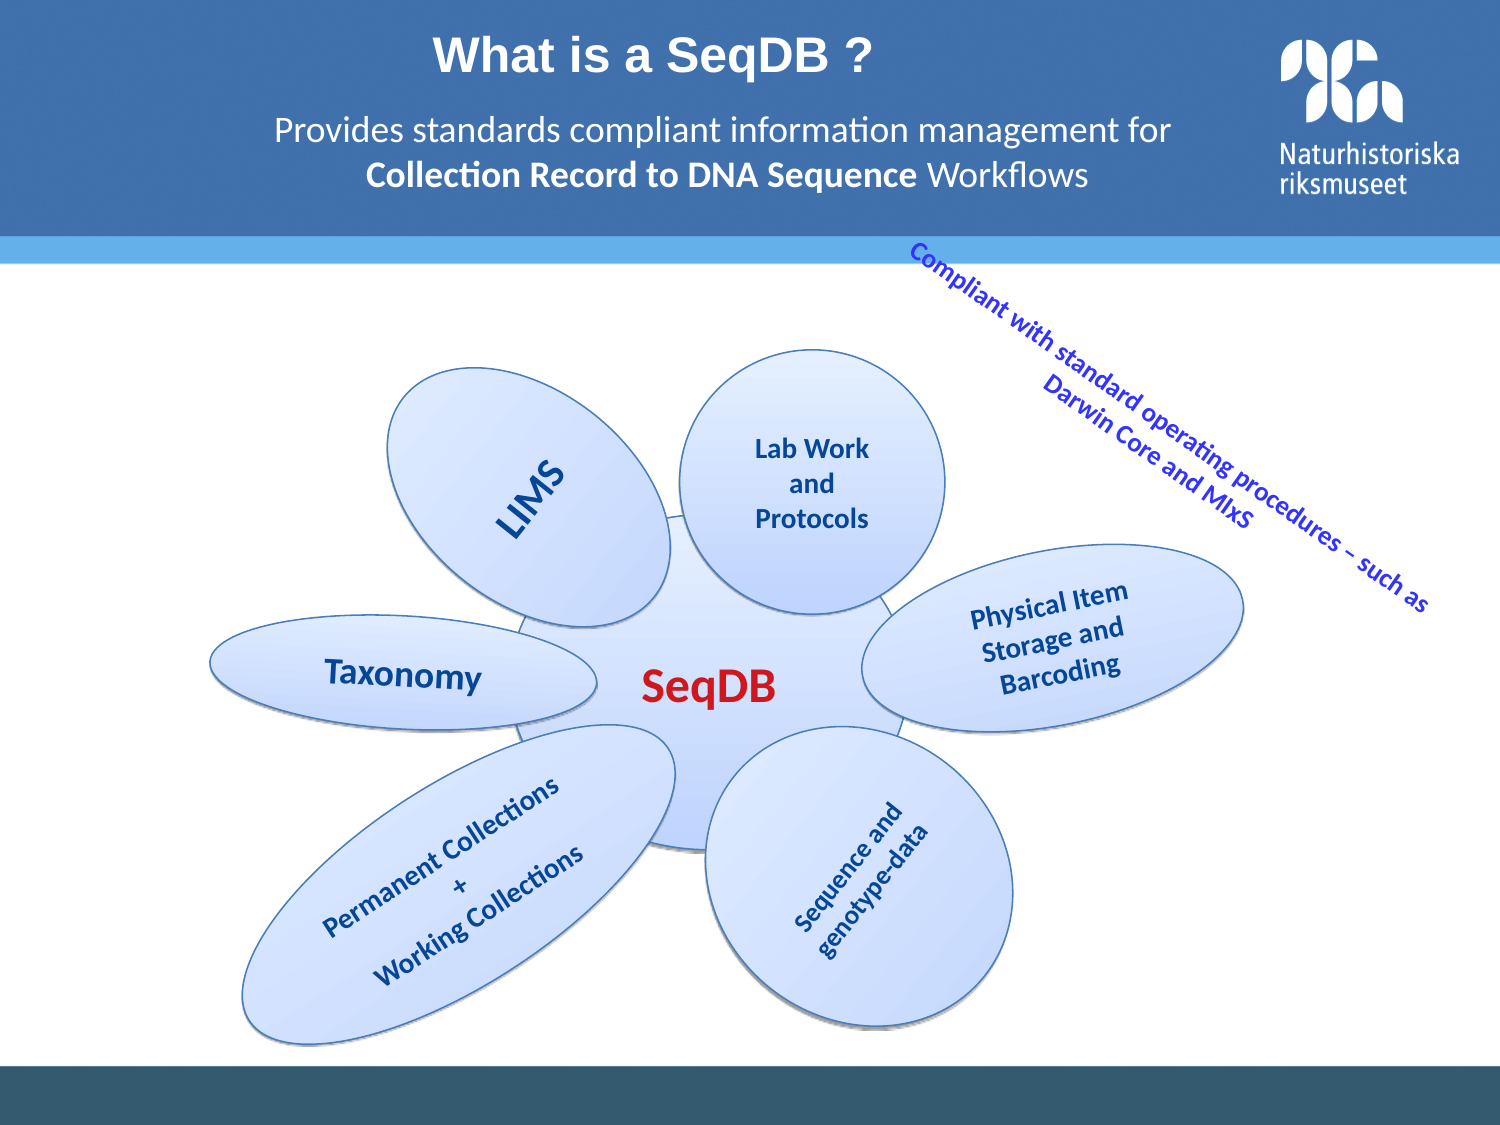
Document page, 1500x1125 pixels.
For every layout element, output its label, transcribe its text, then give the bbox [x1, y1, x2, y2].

text_box Permanent Collections + Working Collections [242, 724, 676, 1045]
text_box Compliant with standard operating procedures – such as Darwin Core and MIxS [838, 187, 1485, 690]
text_box Provides standards compliant information management for Collection Record to DNA Sequence Workflows [15, 89, 1440, 210]
picture [0, 0, 1500, 1125]
text_box SeqDB [518, 515, 903, 850]
text_box LIMS [387, 367, 671, 627]
text_box Physical Item Storage and Barcoding [861, 544, 1244, 732]
text_box What is a SeqDB ? [30, 15, 1305, 89]
text_box Sequence and genotype-data [705, 726, 1013, 1027]
text_box Taxonomy [209, 614, 597, 730]
text_box Lab Work and Protocols [679, 349, 945, 615]
